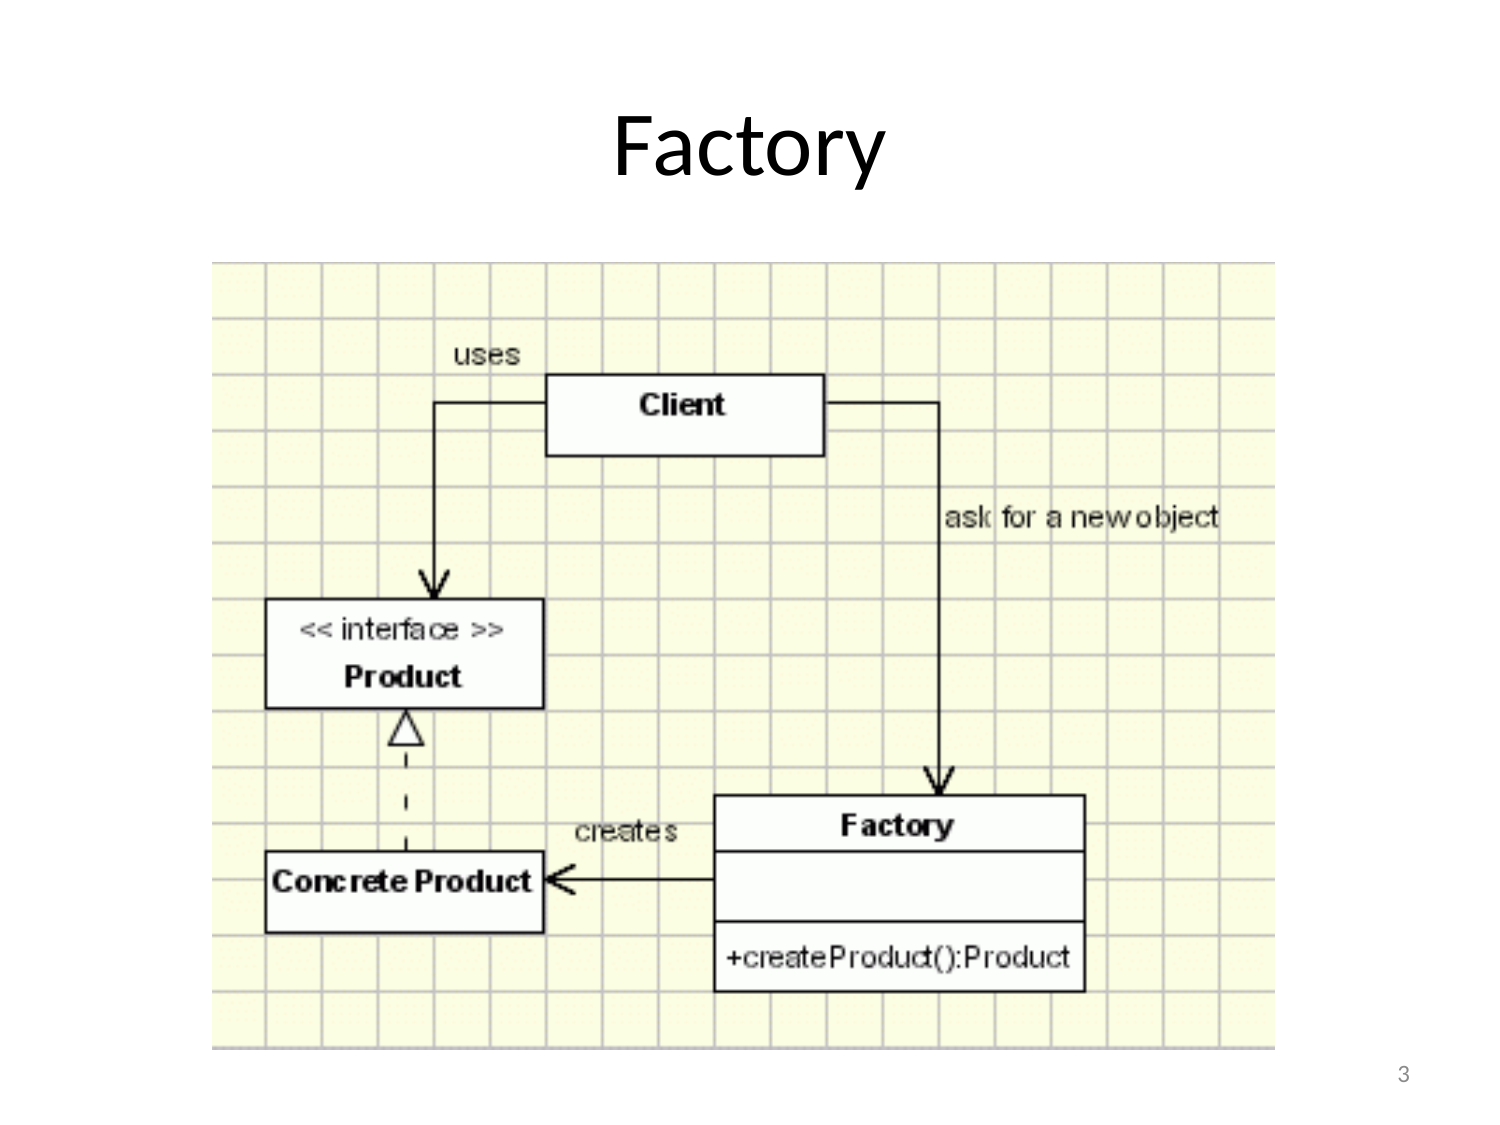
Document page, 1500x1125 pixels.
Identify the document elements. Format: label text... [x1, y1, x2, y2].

picture [212, 262, 1276, 1051]
slide_number 3 [1074, 1042, 1425, 1103]
title Factory [75, 45, 1425, 233]
